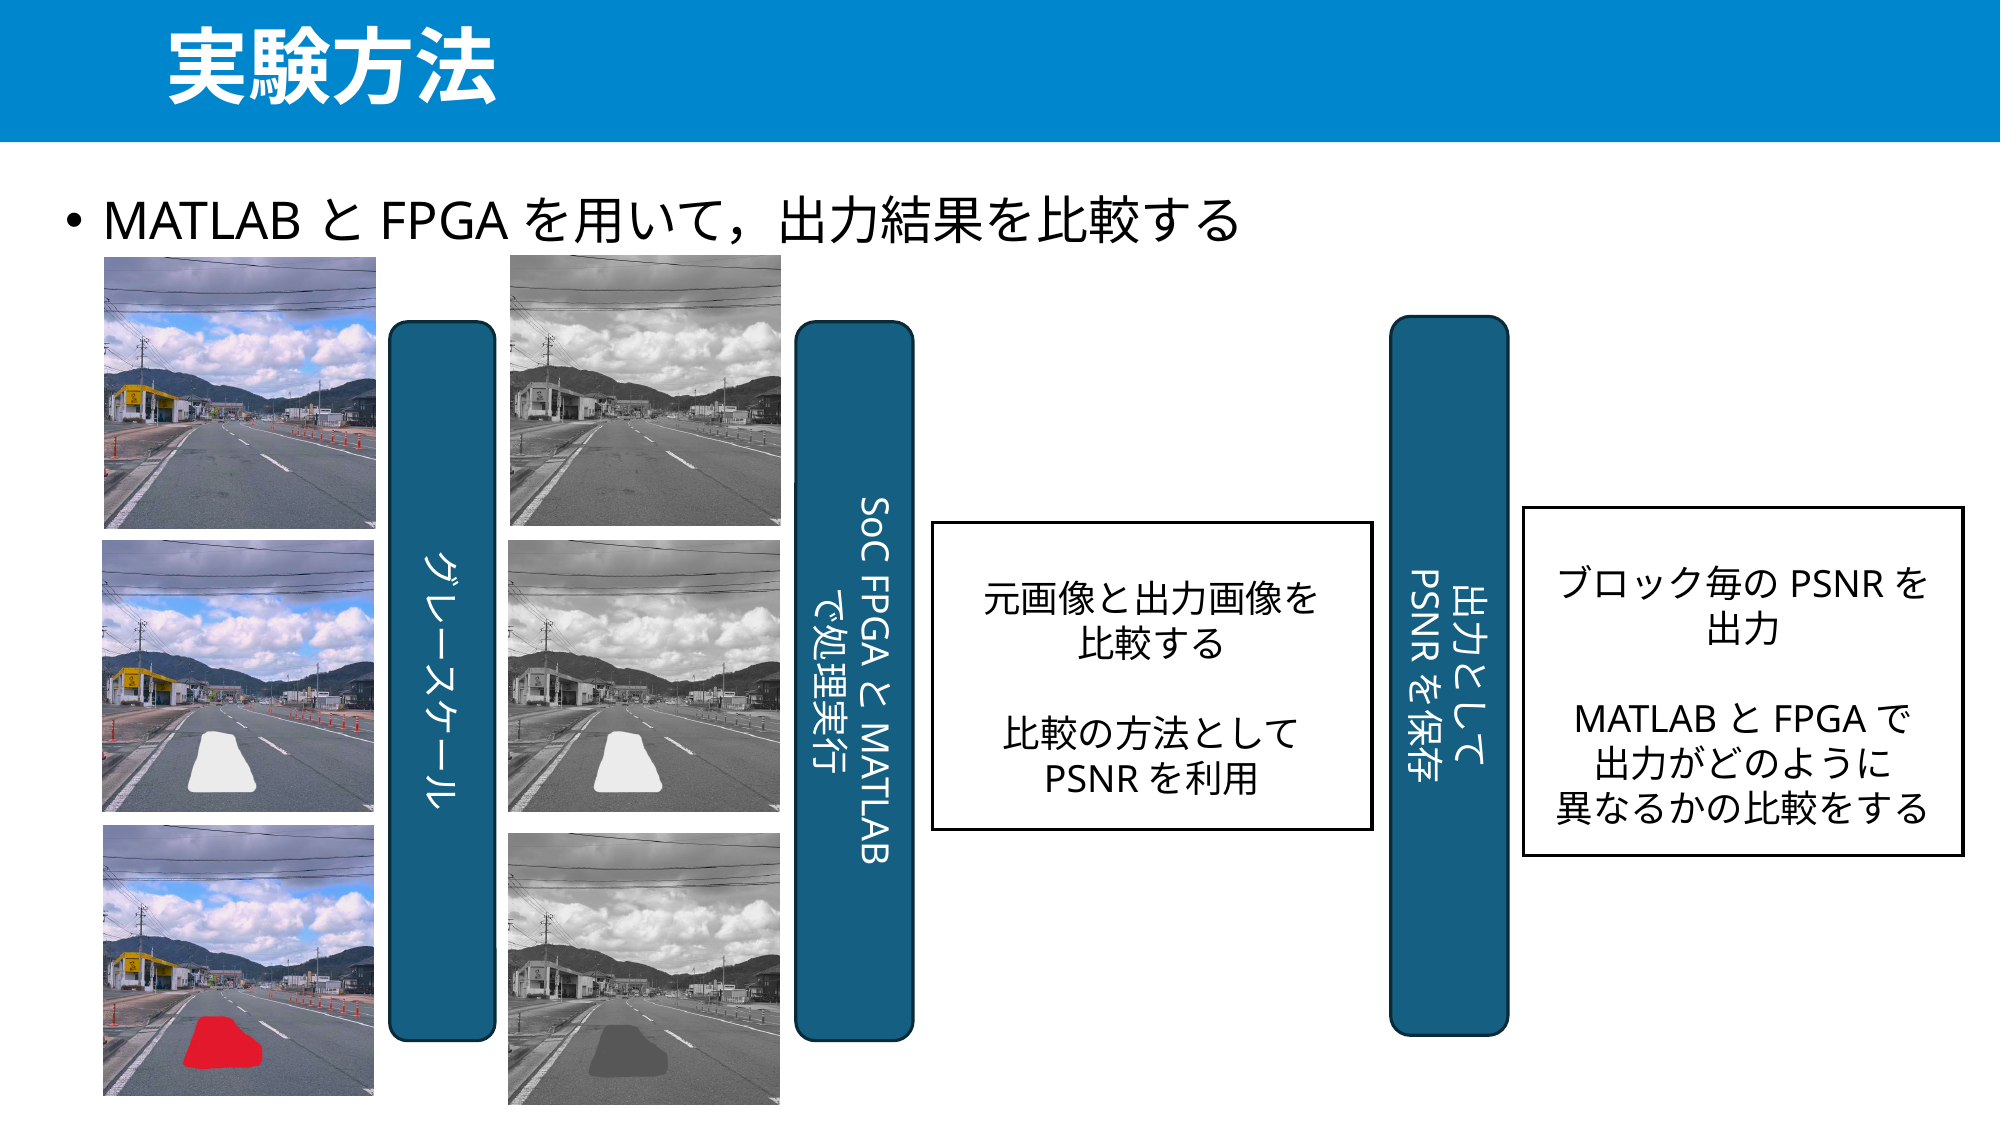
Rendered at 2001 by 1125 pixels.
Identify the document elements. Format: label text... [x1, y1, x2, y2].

picture [507, 832, 780, 1105]
picture [101, 539, 374, 812]
text_box MATLABとFPGAを用いて，出力結果を比較する [50, 186, 1966, 1090]
picture [102, 825, 374, 1097]
picture [507, 539, 780, 812]
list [104, 256, 377, 529]
text_box ブロック毎のPSNRを 出力 MATLABとFPGAで 出力がどのように 異なるかの比較をする [1522, 506, 1965, 857]
title 実験方法 [0, 0, 2000, 143]
picture [509, 254, 782, 527]
